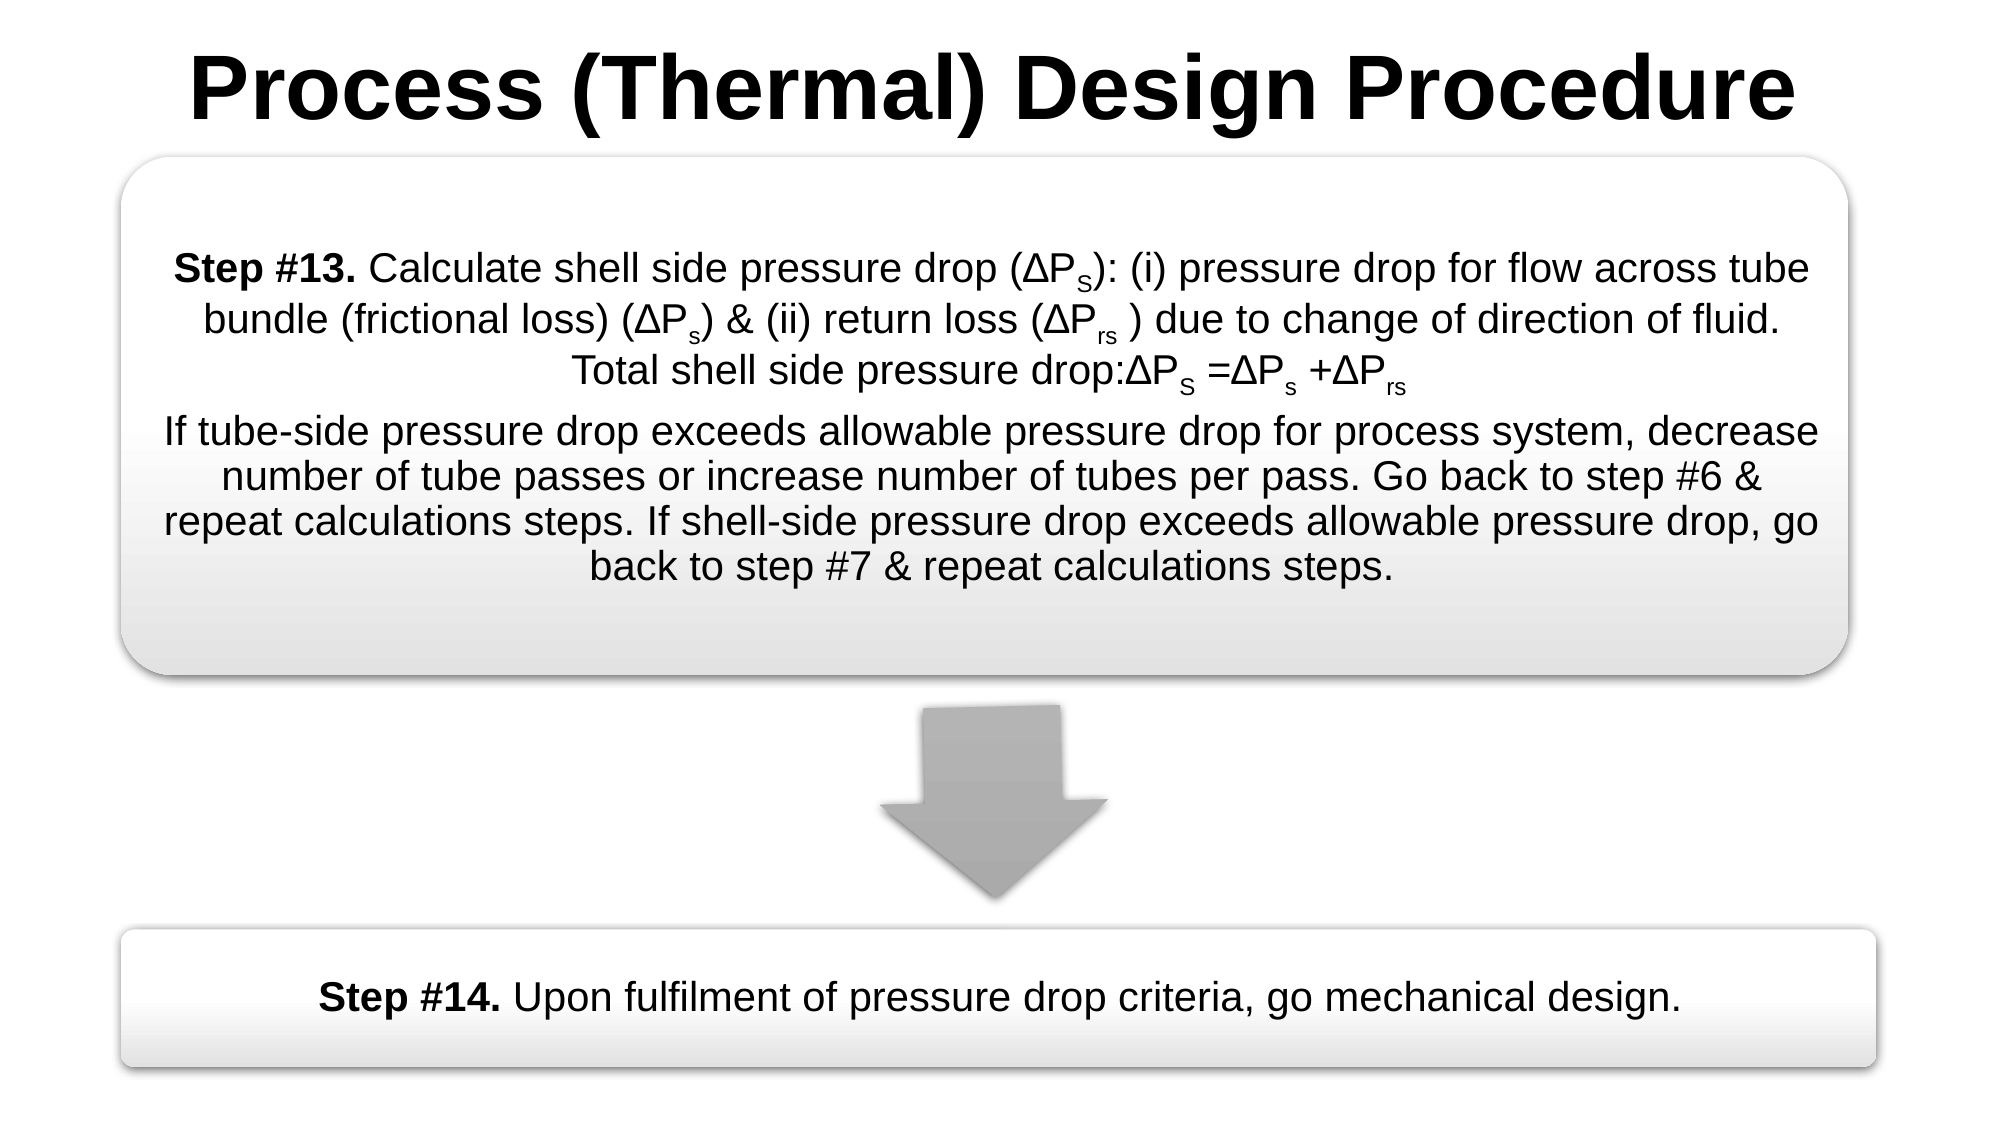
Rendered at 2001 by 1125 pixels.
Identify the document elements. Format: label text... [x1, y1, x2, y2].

title Process (Thermal) Design Procedure [137, 0, 1877, 156]
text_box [120, 156, 1877, 1068]
